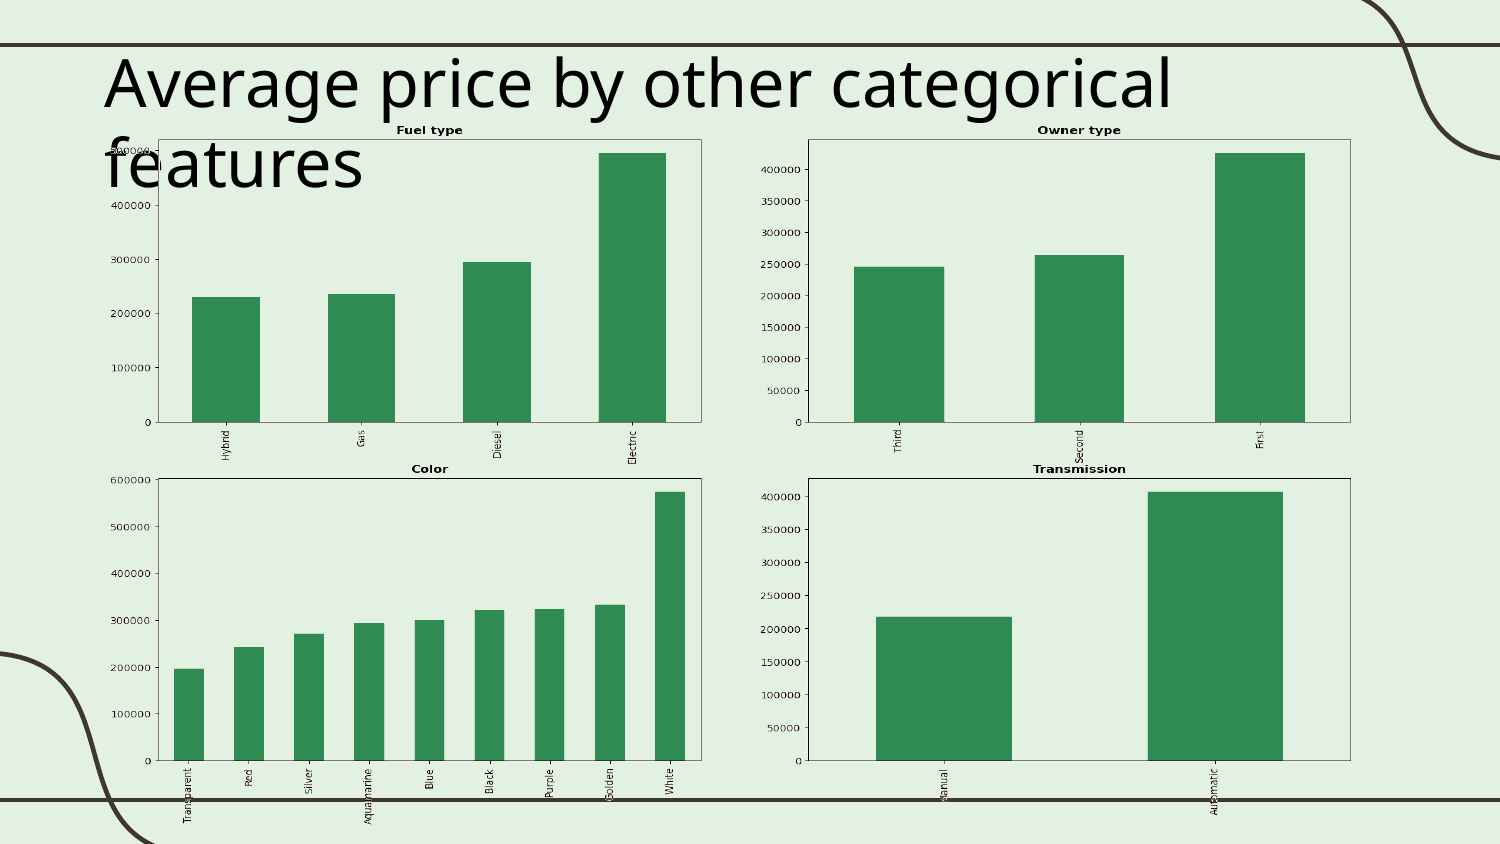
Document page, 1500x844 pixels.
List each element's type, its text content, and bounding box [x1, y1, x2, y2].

title Average price by other categorical features [89, 26, 1370, 120]
picture [102, 119, 1357, 830]
